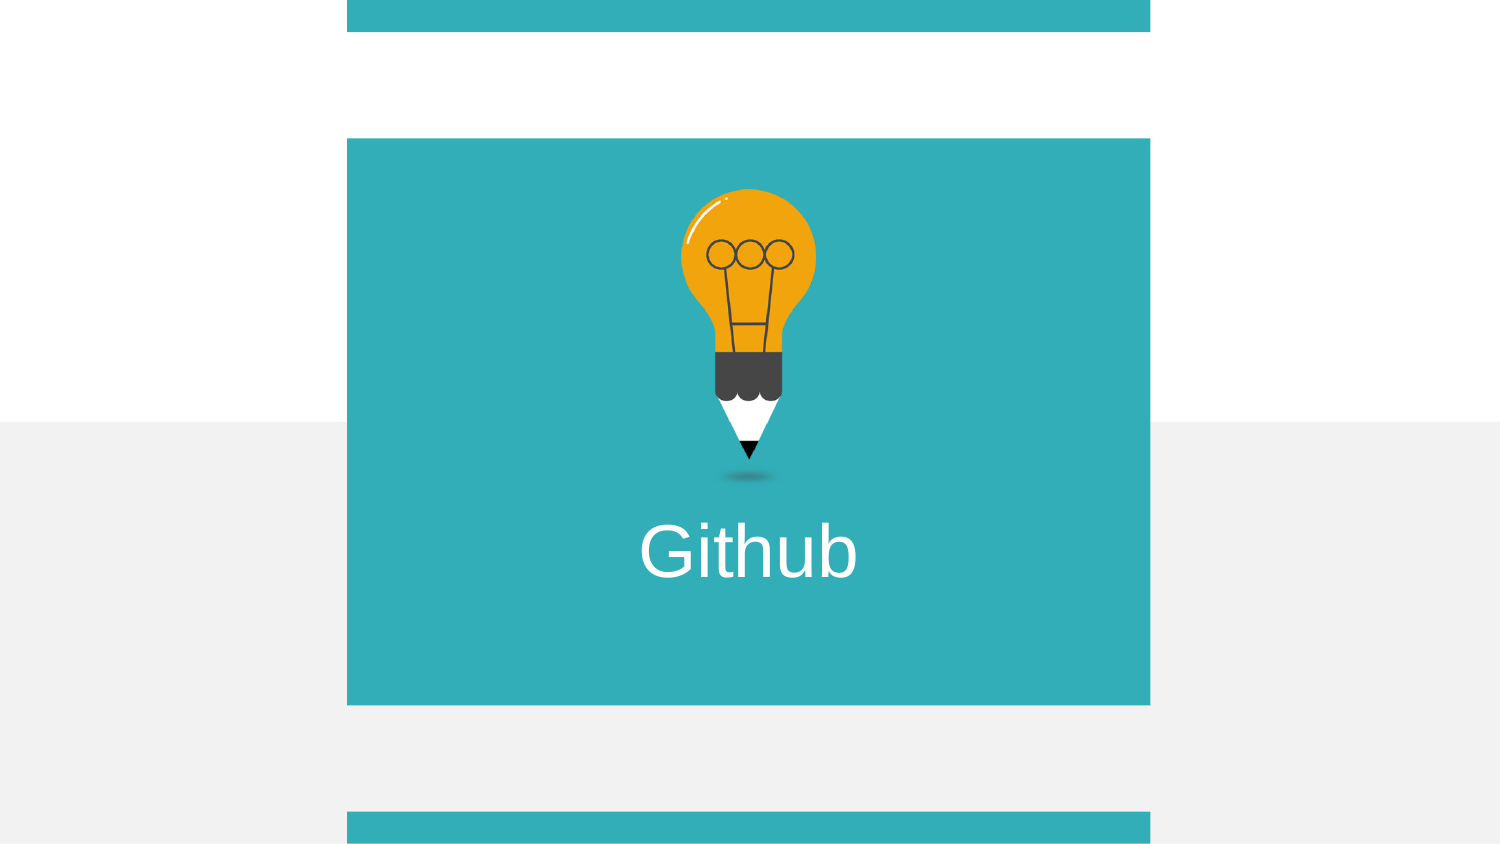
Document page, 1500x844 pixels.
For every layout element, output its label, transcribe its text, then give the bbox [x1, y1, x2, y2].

list Github [347, 500, 1151, 595]
picture [681, 189, 816, 487]
